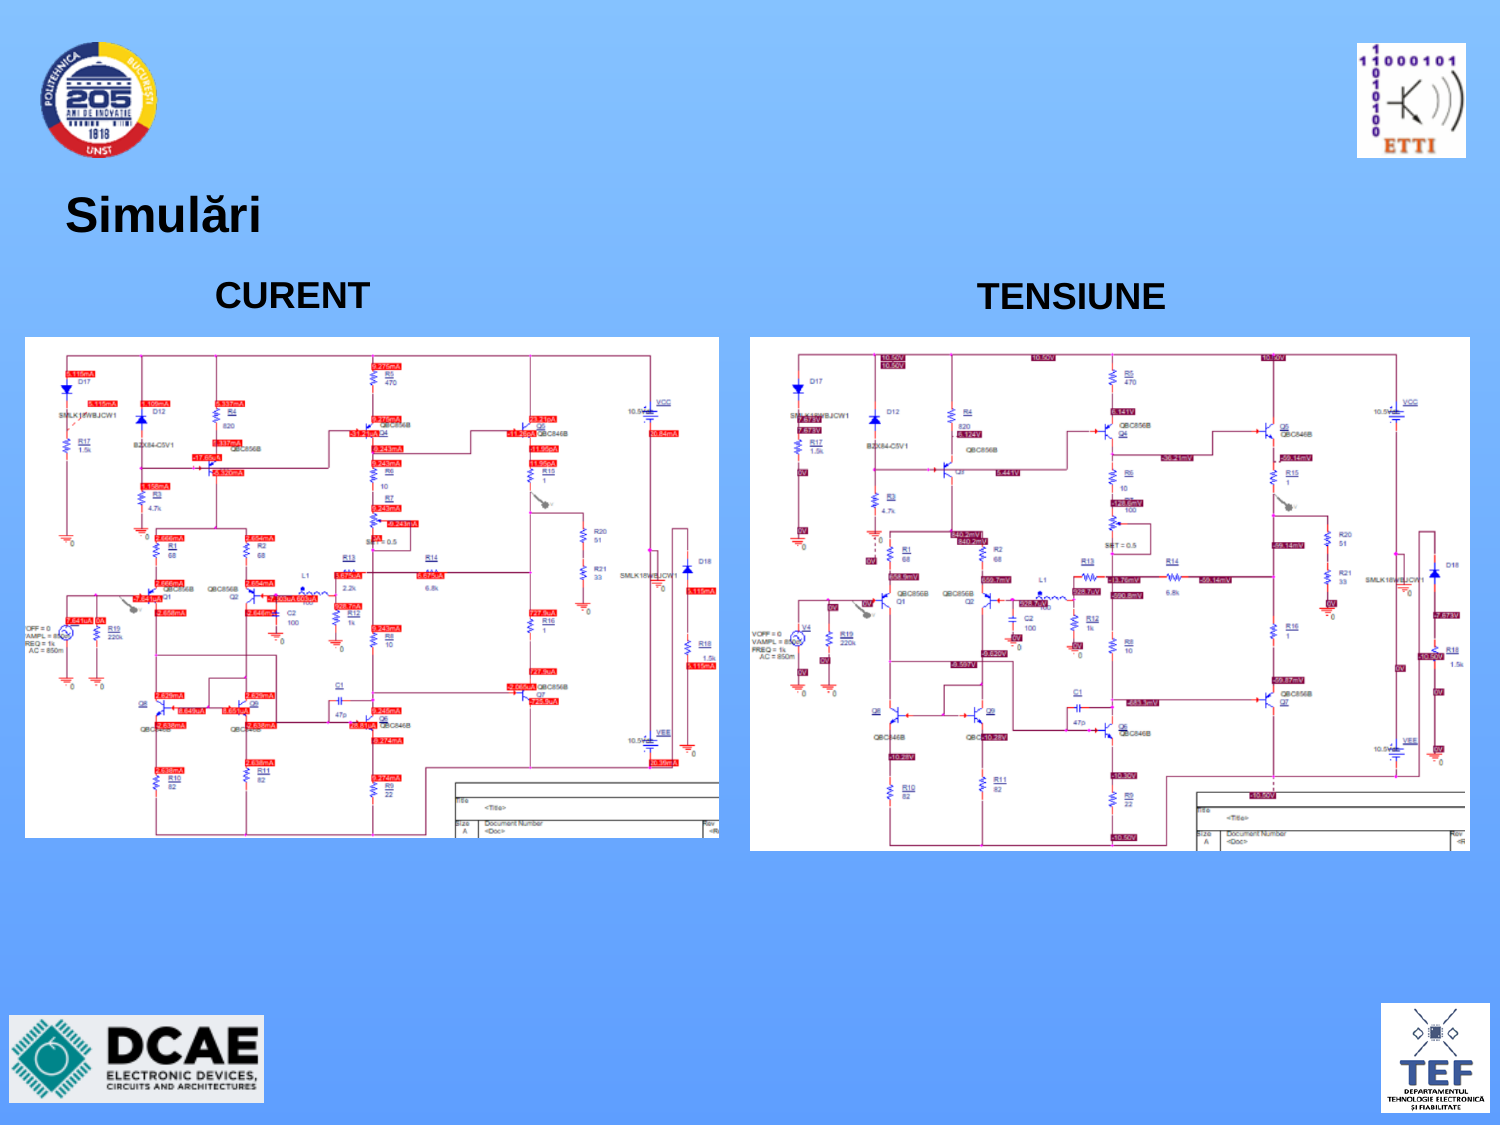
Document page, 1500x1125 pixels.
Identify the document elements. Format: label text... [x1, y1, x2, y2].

picture [1381, 1003, 1490, 1113]
picture [9, 1015, 264, 1103]
title Simulări [49, 174, 1326, 249]
text_box TENSIUNE [962, 264, 1258, 325]
picture [25, 337, 719, 838]
text_box [37, 299, 45, 335]
text_box CURENT [199, 263, 425, 324]
picture [749, 337, 1470, 851]
picture [1357, 43, 1466, 158]
text_box [37, 249, 1438, 1063]
picture [34, 42, 167, 158]
